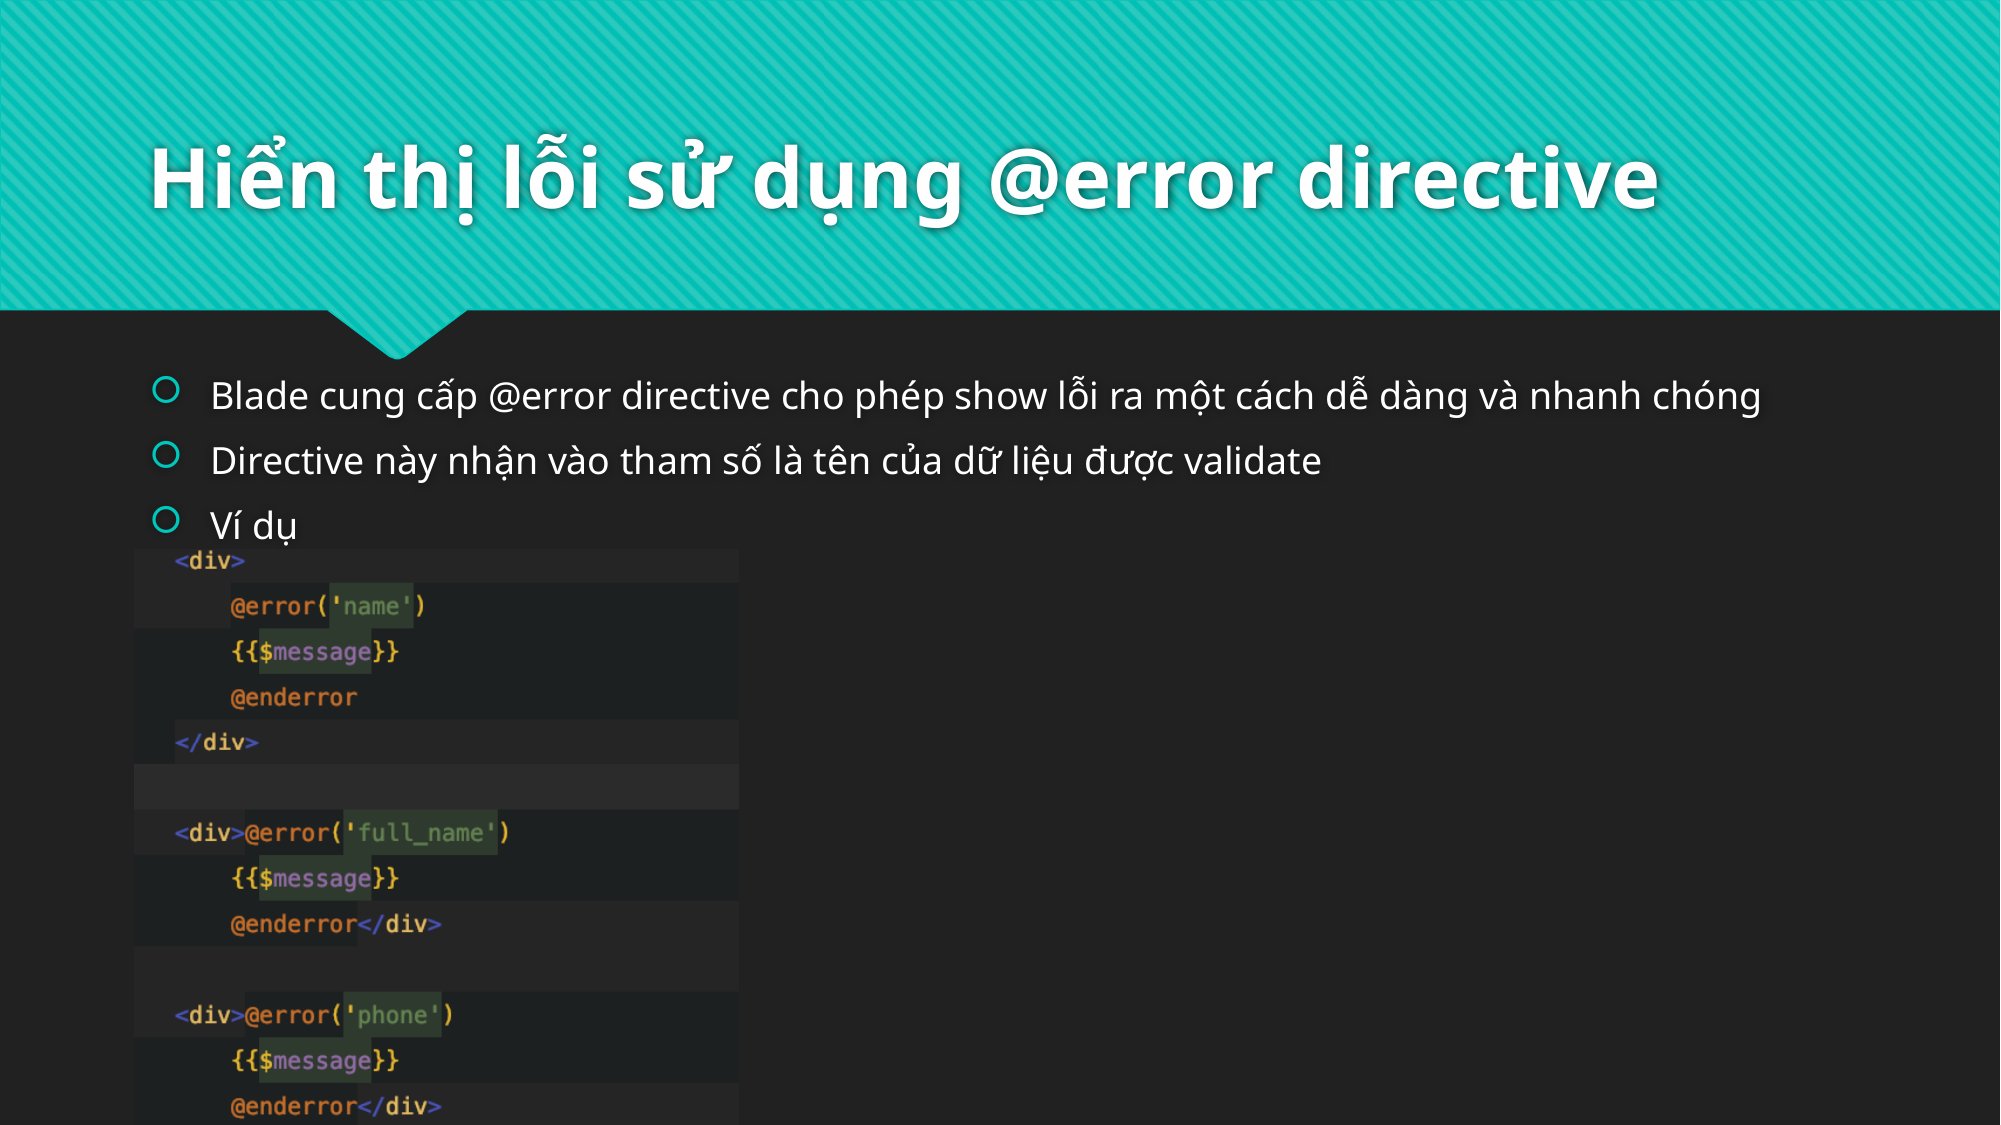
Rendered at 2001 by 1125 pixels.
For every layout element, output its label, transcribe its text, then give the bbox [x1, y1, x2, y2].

title Hiển thị lỗi sử dụng @error directive [132, 73, 1868, 233]
list Blade cung cấp @error directive cho phép show lỗi ra một cách dễ dàng và nhanh chóng Directive này nhận vào tham số là tên của dữ liệu được validate Ví dụ [134, 364, 1821, 592]
picture [134, 548, 739, 1125]
